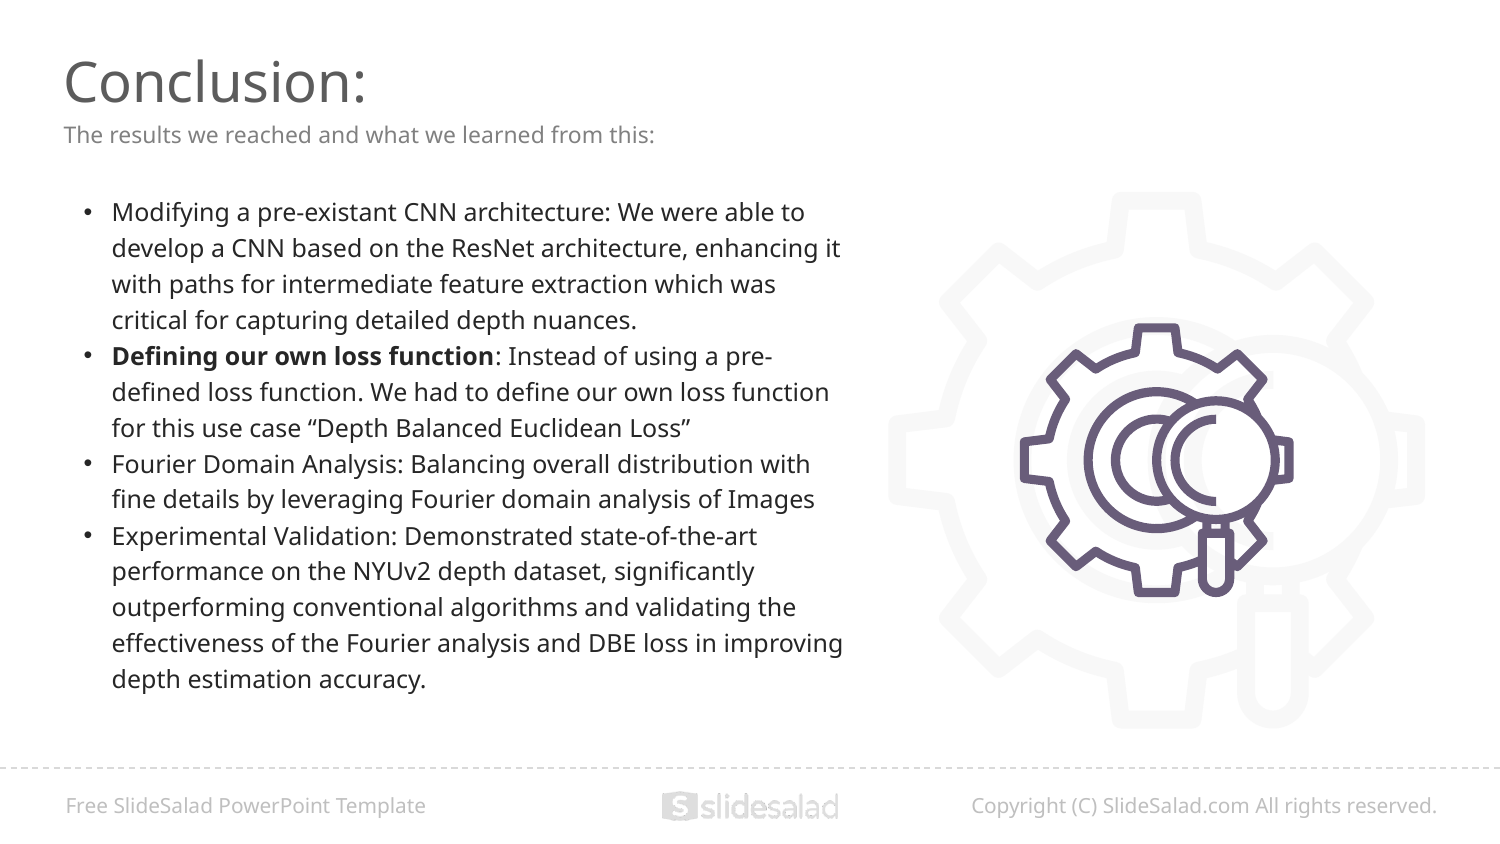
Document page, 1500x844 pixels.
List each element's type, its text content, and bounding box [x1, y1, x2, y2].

list The results we reached and what we learned from this: [63, 119, 1437, 149]
title Conclusion: [63, 46, 1437, 114]
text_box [888, 191, 1426, 729]
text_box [1019, 323, 1294, 598]
text_box Modifying a pre-existant CNN architecture: We were able to develop a CNN based on the ResNet architecture, enhancing it with paths for intermediate feature extraction which was critical for capturing detailed depth nuances. Defining our own loss function: Instead of using a pre-defined loss function. We had to define our own loss function for this use case “Depth Balanced Euclidean Loss” Fourier Domain Analysis: Balancing overall distribution with fine details by leveraging Fourier domain analysis of Images Experimental Validation: Demonstrated state-of-the-art performance on the NYUv2 depth dataset, significantly outperforming conventional algorithms and validating the effectiveness of the Fourier analysis and DBE loss in improving depth estimation accuracy. [68, 183, 863, 701]
picture [662, 791, 838, 823]
